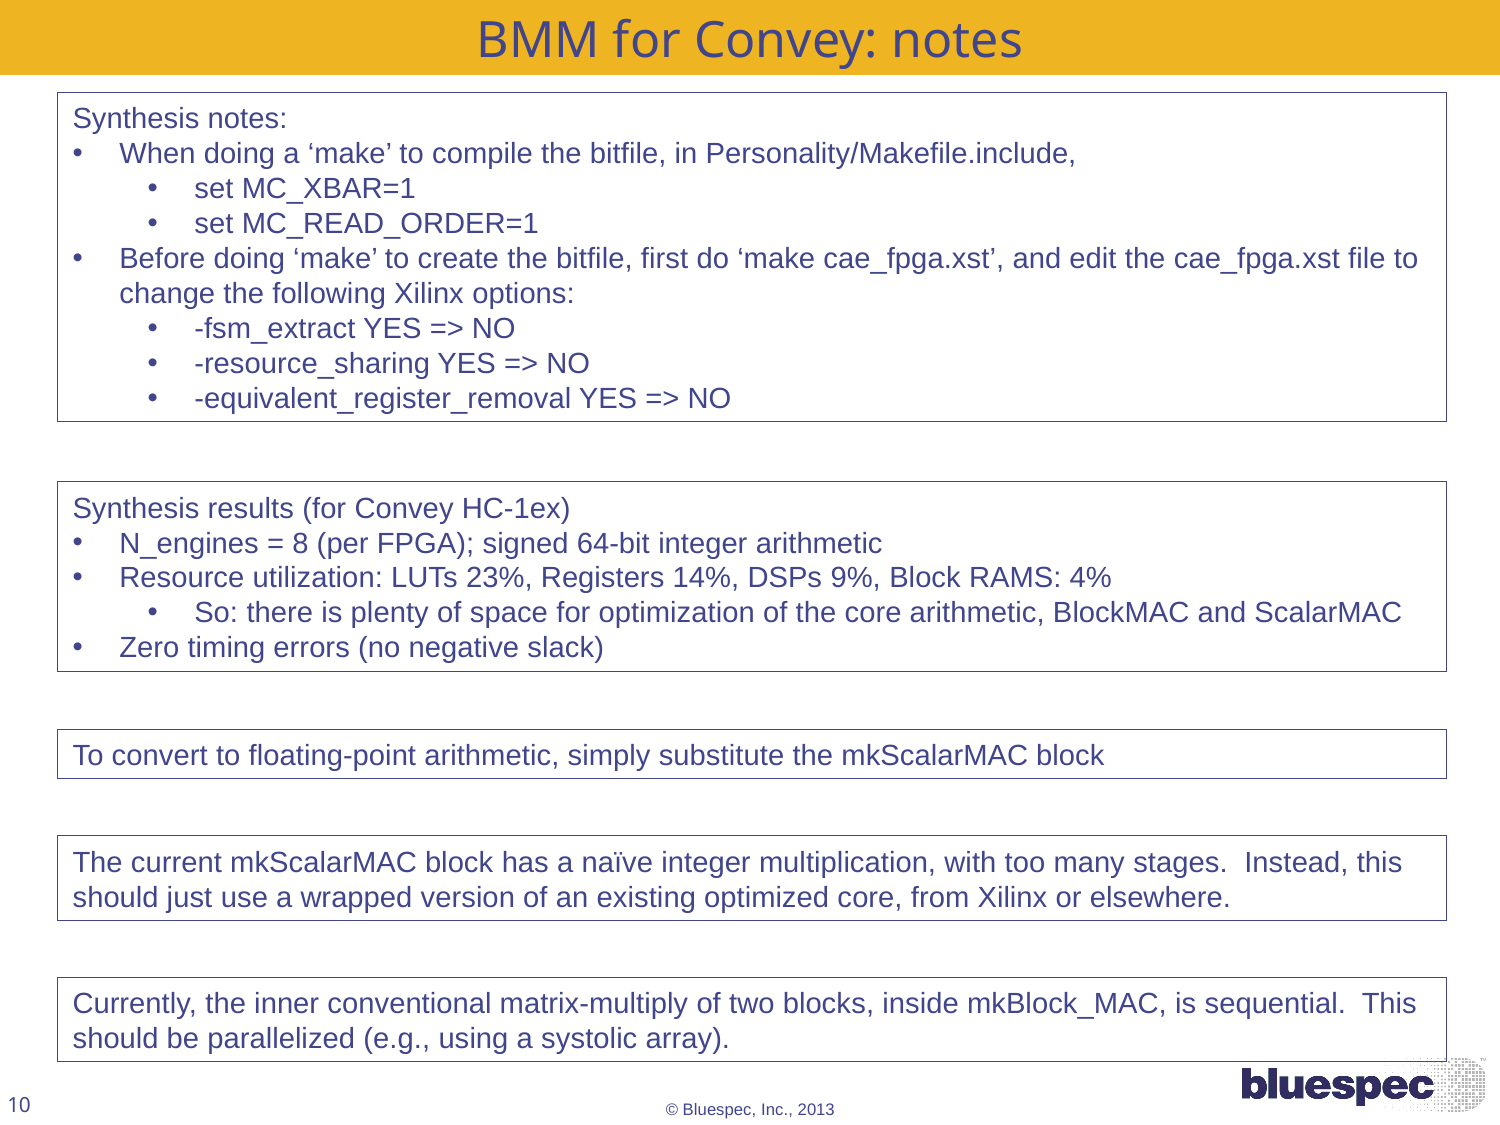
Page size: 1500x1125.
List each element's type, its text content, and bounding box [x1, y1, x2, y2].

text_box Currently, the inner conventional matrix-multiply of two blocks, inside mkBlock_MAC, is sequential. This should be parallelized (e.g., using a systolic array). [57, 977, 1447, 1062]
text_box Synthesis results (for Convey HC-1ex) N_engines = 8 (per FPGA); signed 64-bit integer arithmetic Resource utilization: LUTs 23%, Registers 14%, DSPs 9%, Block RAMS: 4% So: there is plenty of space for optimization of the core arithmetic, BlockMAC and ScalarMAC Zero timing errors (no negative slack) [57, 481, 1447, 672]
text_box The current mkScalarMAC block has a naïve integer multiplication, with too many stages. Instead, this should just use a wrapped version of an existing optimized core, from Xilinx or elsewhere. [57, 835, 1447, 921]
text_box Synthesis notes: When doing a ‘make’ to compile the bitfile, in Personality/Makefile.include, set MC_XBAR=1 set MC_READ_ORDER=1 Before doing ‘make’ to create the bitfile, first do ‘make cae_fpga.xst’, and edit the cae_fpga.xst file to change the following Xilinx options: -fsm_extract YES => NO -resource_sharing YES => NO -equivalent_register_removal YES => NO [57, 92, 1447, 422]
slide_number 10 [7, 1044, 320, 1120]
text_box To convert to floating-point arithmetic, simply substitute the mkScalarMAC block [57, 729, 1447, 779]
picture [1242, 1058, 1487, 1112]
text_box BMM for Convey: notes [0, 0, 1500, 75]
